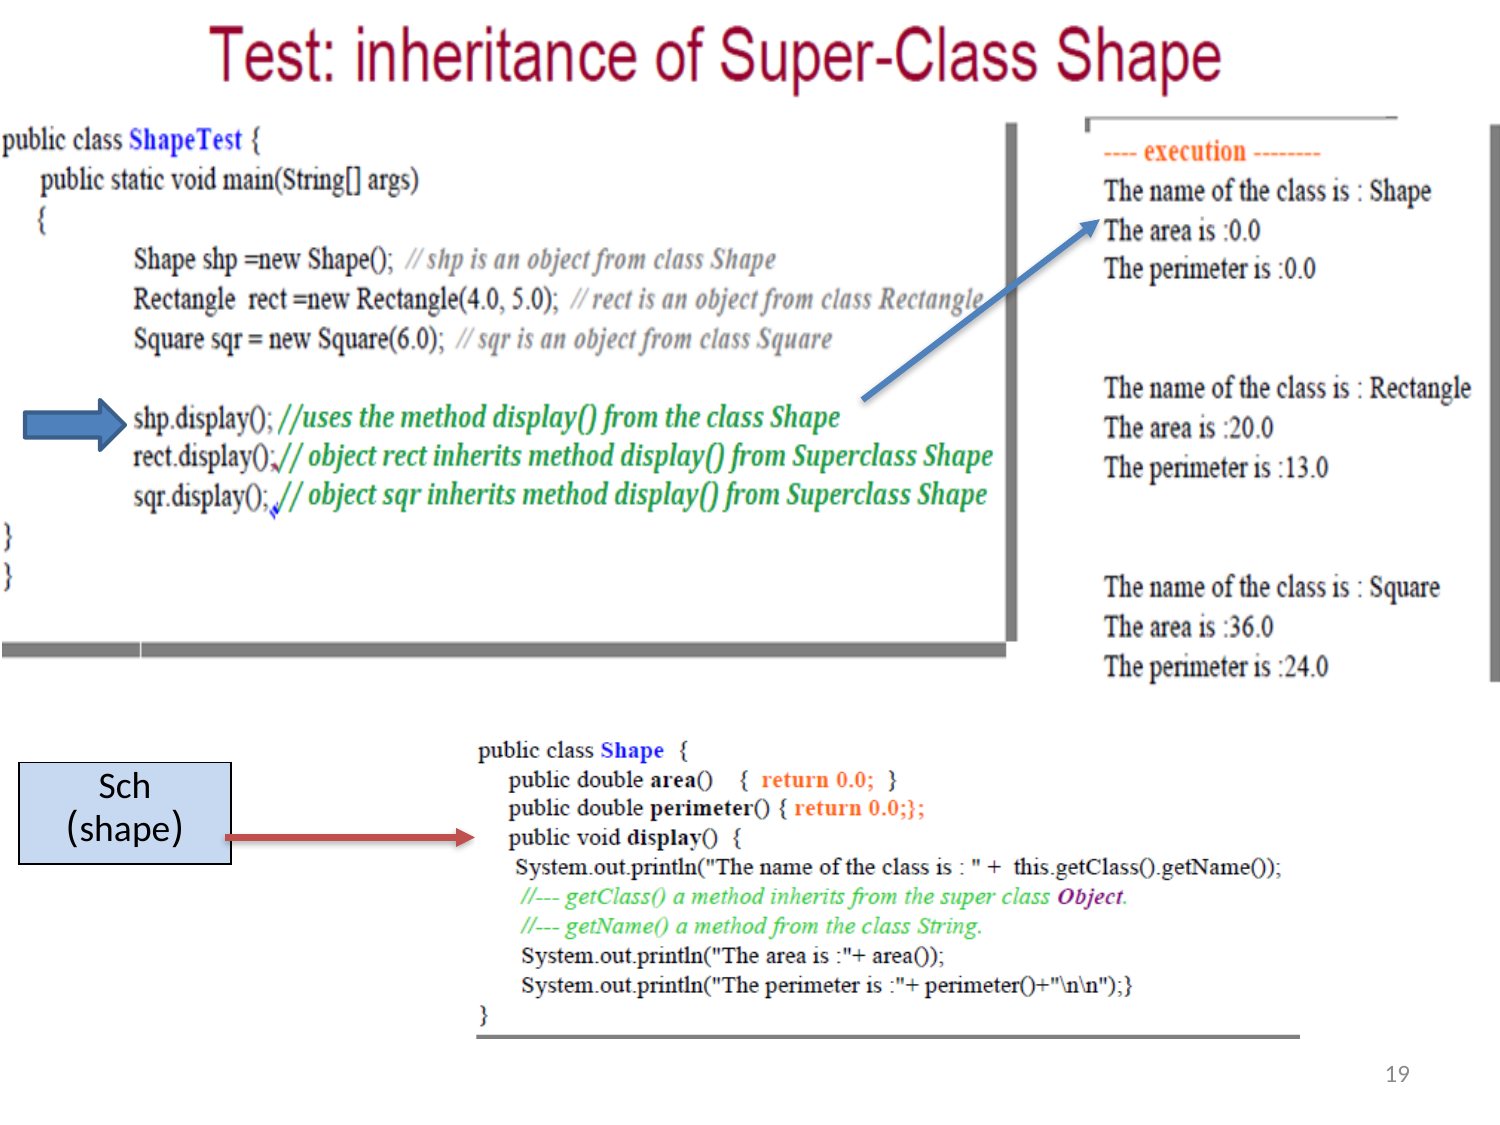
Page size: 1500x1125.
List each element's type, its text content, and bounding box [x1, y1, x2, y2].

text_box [862, 218, 1101, 401]
picture [2, 0, 1500, 694]
picture [474, 738, 1301, 1039]
slide_number 19 [1074, 1042, 1425, 1103]
table_header Sch (shape) [20, 763, 230, 863]
